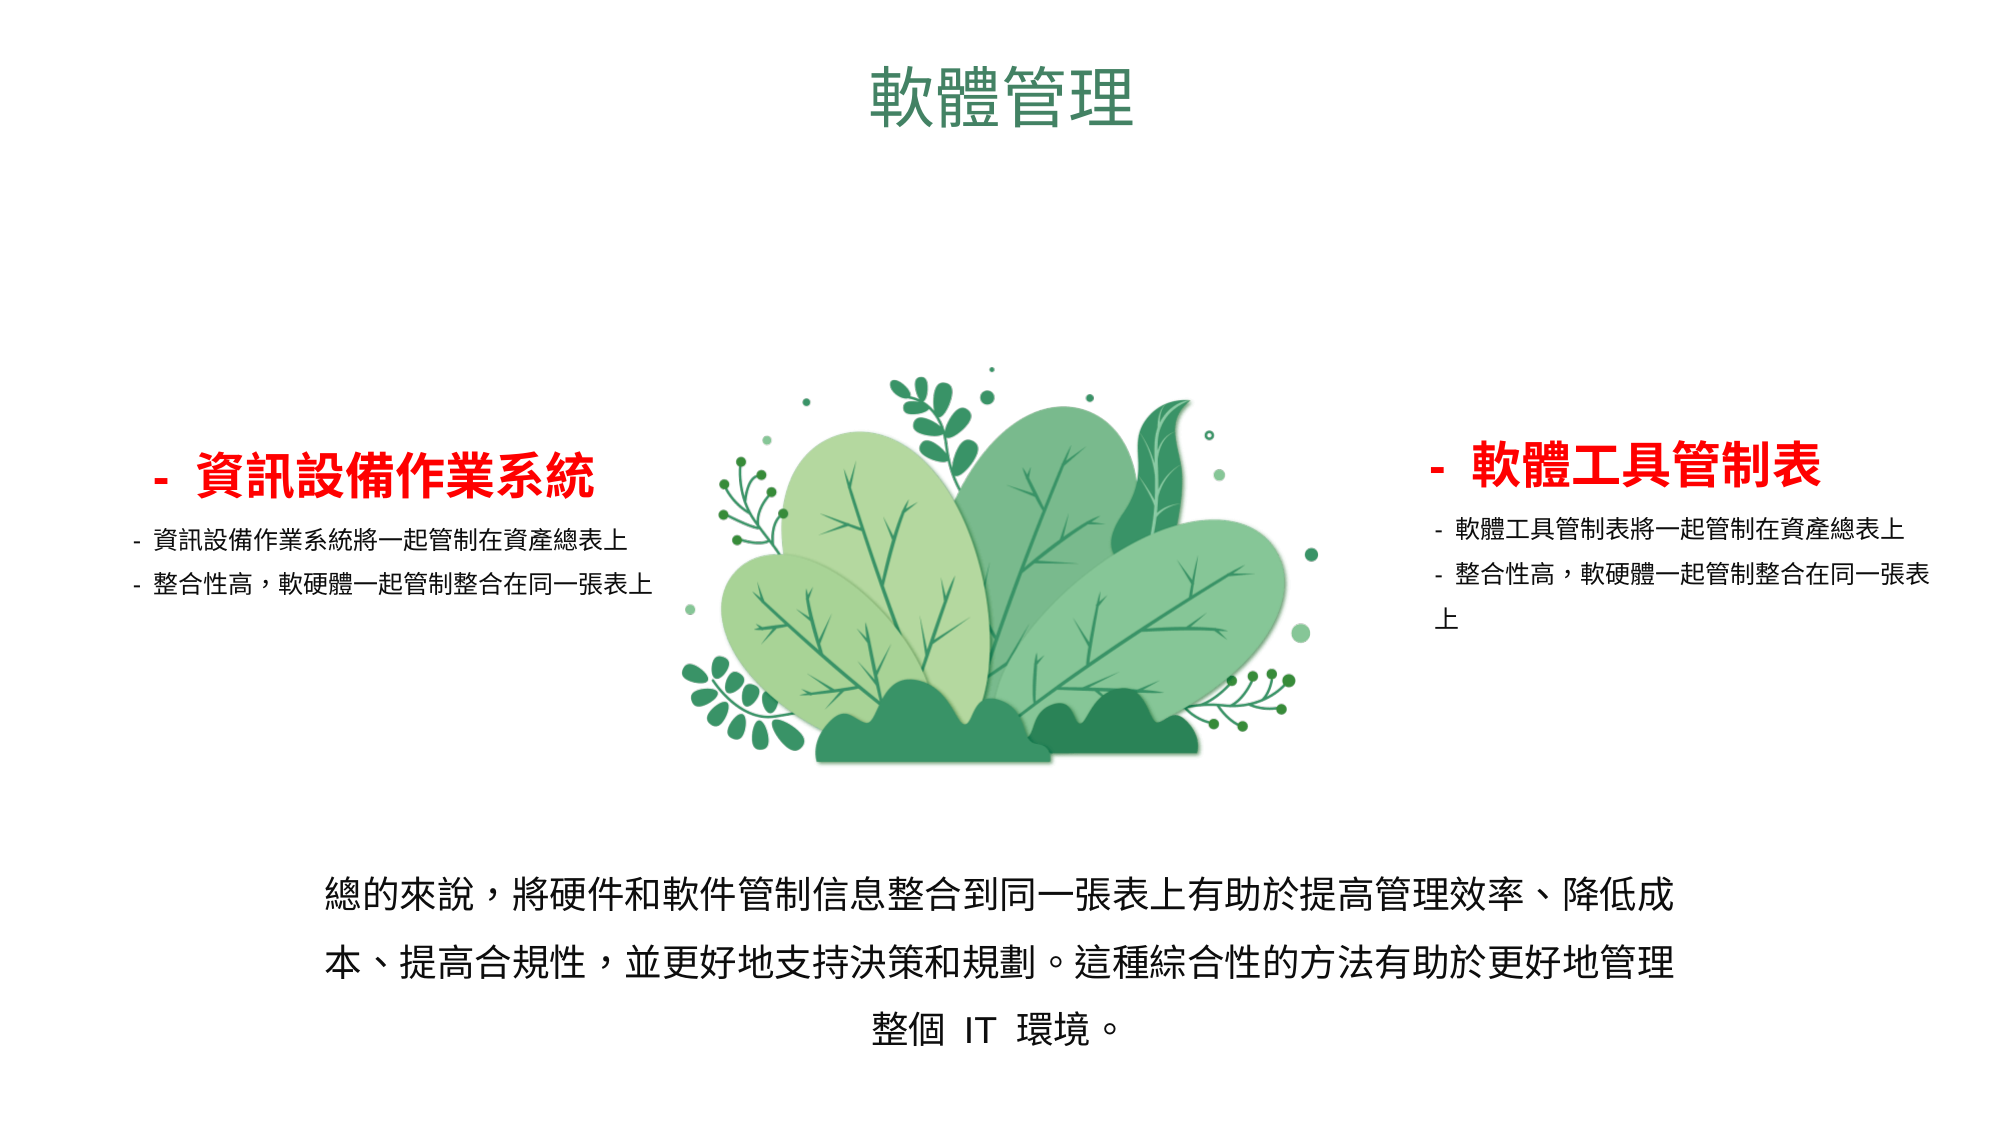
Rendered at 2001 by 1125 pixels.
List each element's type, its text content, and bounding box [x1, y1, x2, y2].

text_box - 軟體工具管制表 [1414, 395, 1889, 501]
picture [634, 310, 1341, 810]
text_box - 軟體工具管制表將一起管制在資產總表上 - 整合性高，軟硬體一起管制整合在同一張表上 [1419, 490, 1949, 641]
text_box 軟體管理 [853, 48, 1150, 143]
text_box - 資訊設備作業系統將一起管制在資產總表上 - 整合性高，軟硬體一起管制整合在同一張表上 [118, 501, 629, 607]
text_box 總的來說，將硬件和軟件管制信息整合到同一張表上有助於提高管理效率、降低成本、提高合規性，並更好地支持決策和規劃。這種綜合性的方法有助於更好地管理整個 IT 環境。 [307, 841, 1693, 1059]
text_box - 資訊設備作業系統 [138, 406, 613, 512]
